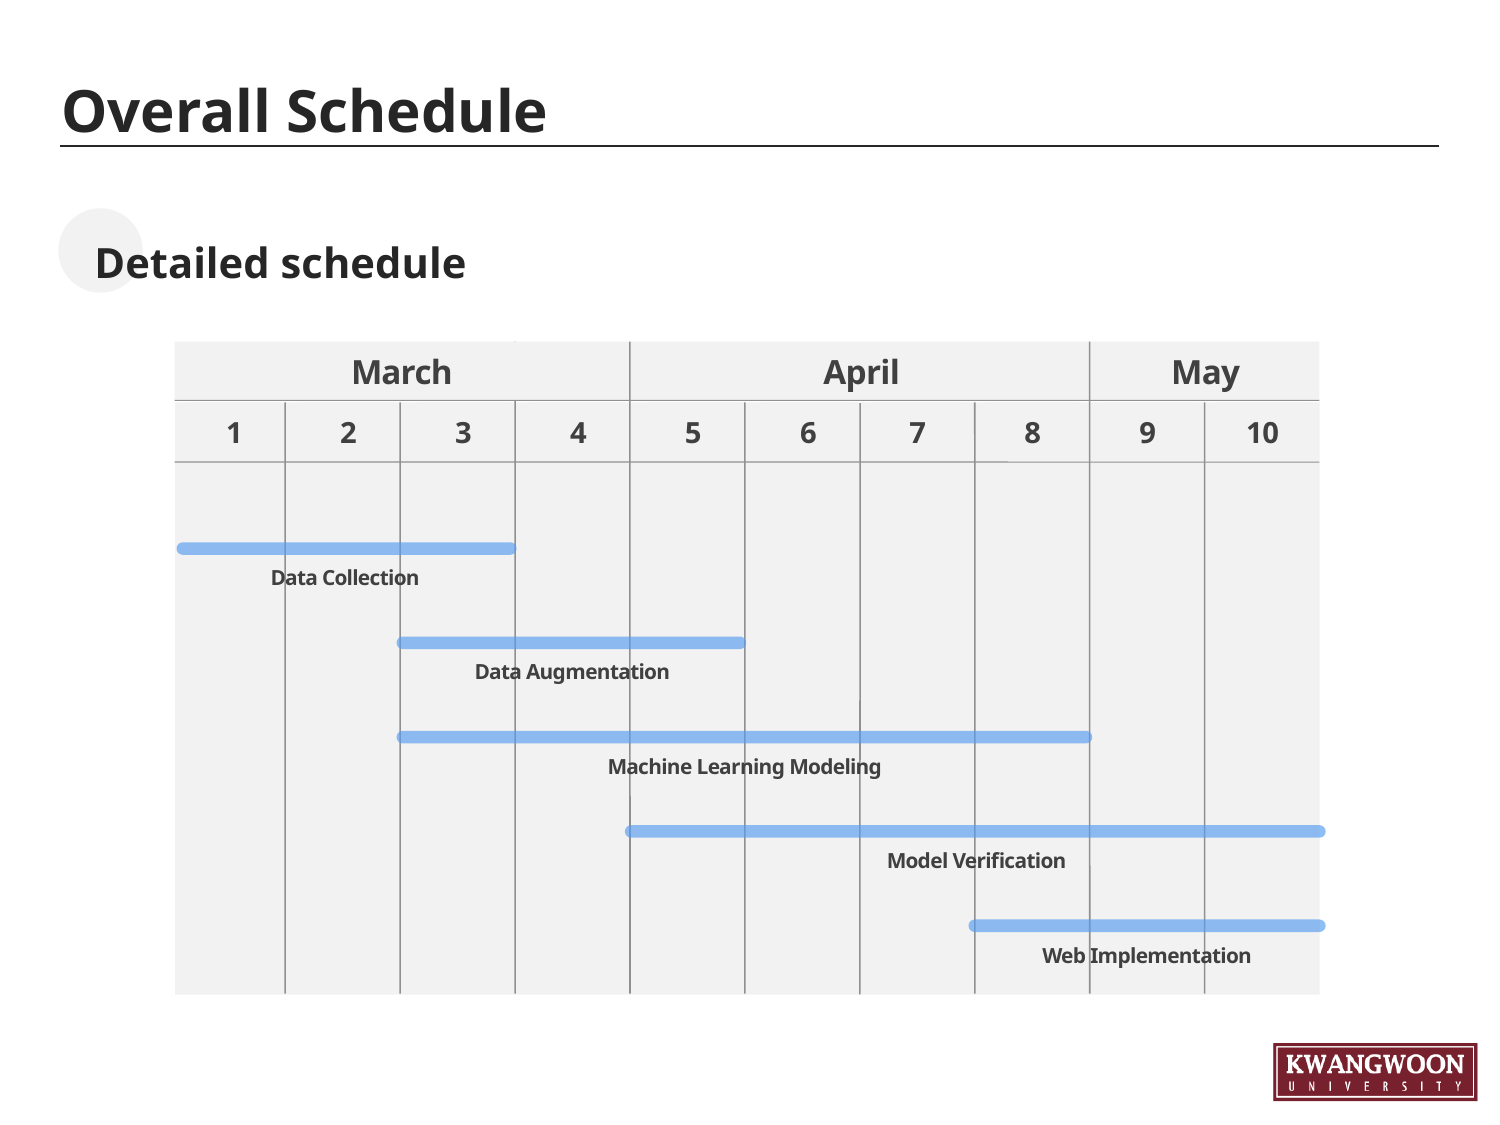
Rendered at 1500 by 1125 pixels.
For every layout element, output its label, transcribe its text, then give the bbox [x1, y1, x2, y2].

picture [1271, 1042, 1479, 1103]
title Overall Schedule [46, 36, 1446, 182]
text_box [174, 341, 1320, 995]
text_box Detailed schedule [79, 229, 810, 295]
text_box [56, 206, 140, 290]
